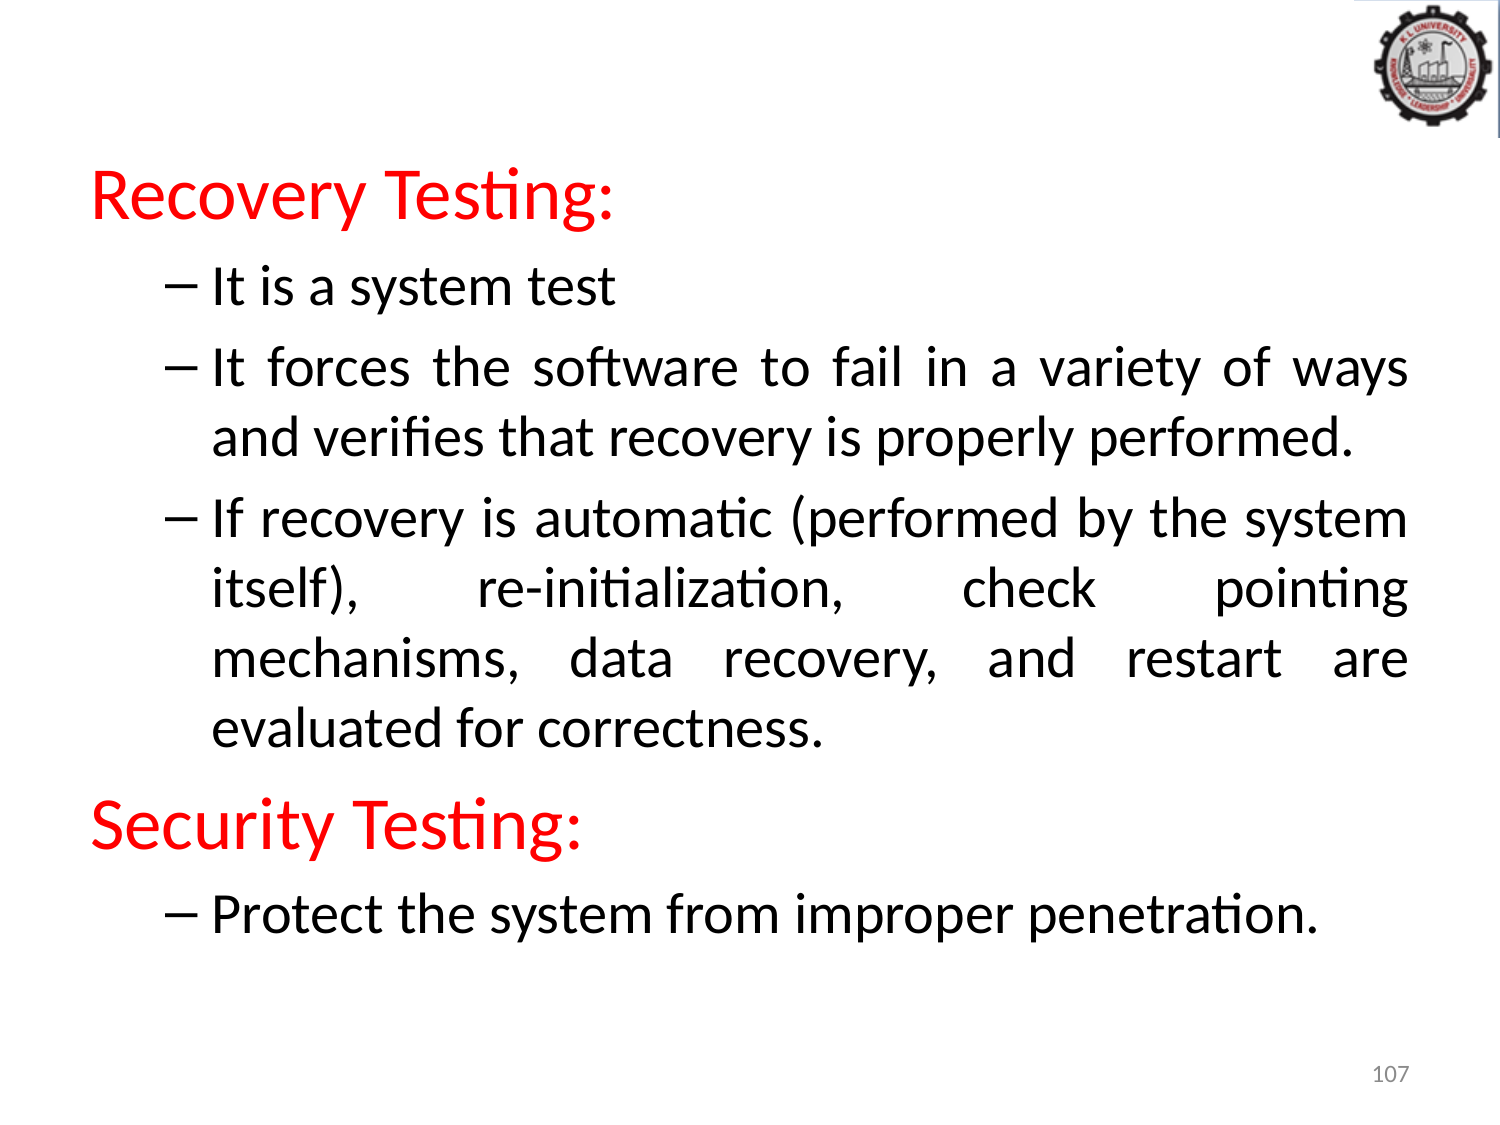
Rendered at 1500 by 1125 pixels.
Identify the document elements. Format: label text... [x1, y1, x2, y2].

picture [1354, 0, 1500, 138]
list Recovery Testing: It is a system test It forces the software to fail in a variety of ways and verifies that recovery is properly performed. If recovery is automatic (performed by the system itself), re-initialization, check pointing mechanisms, data recovery, and restart are evaluated for correctness. Security Testing: Protect the system from improper penetration. [75, 137, 1425, 1005]
slide_number 107 [1074, 1042, 1425, 1103]
